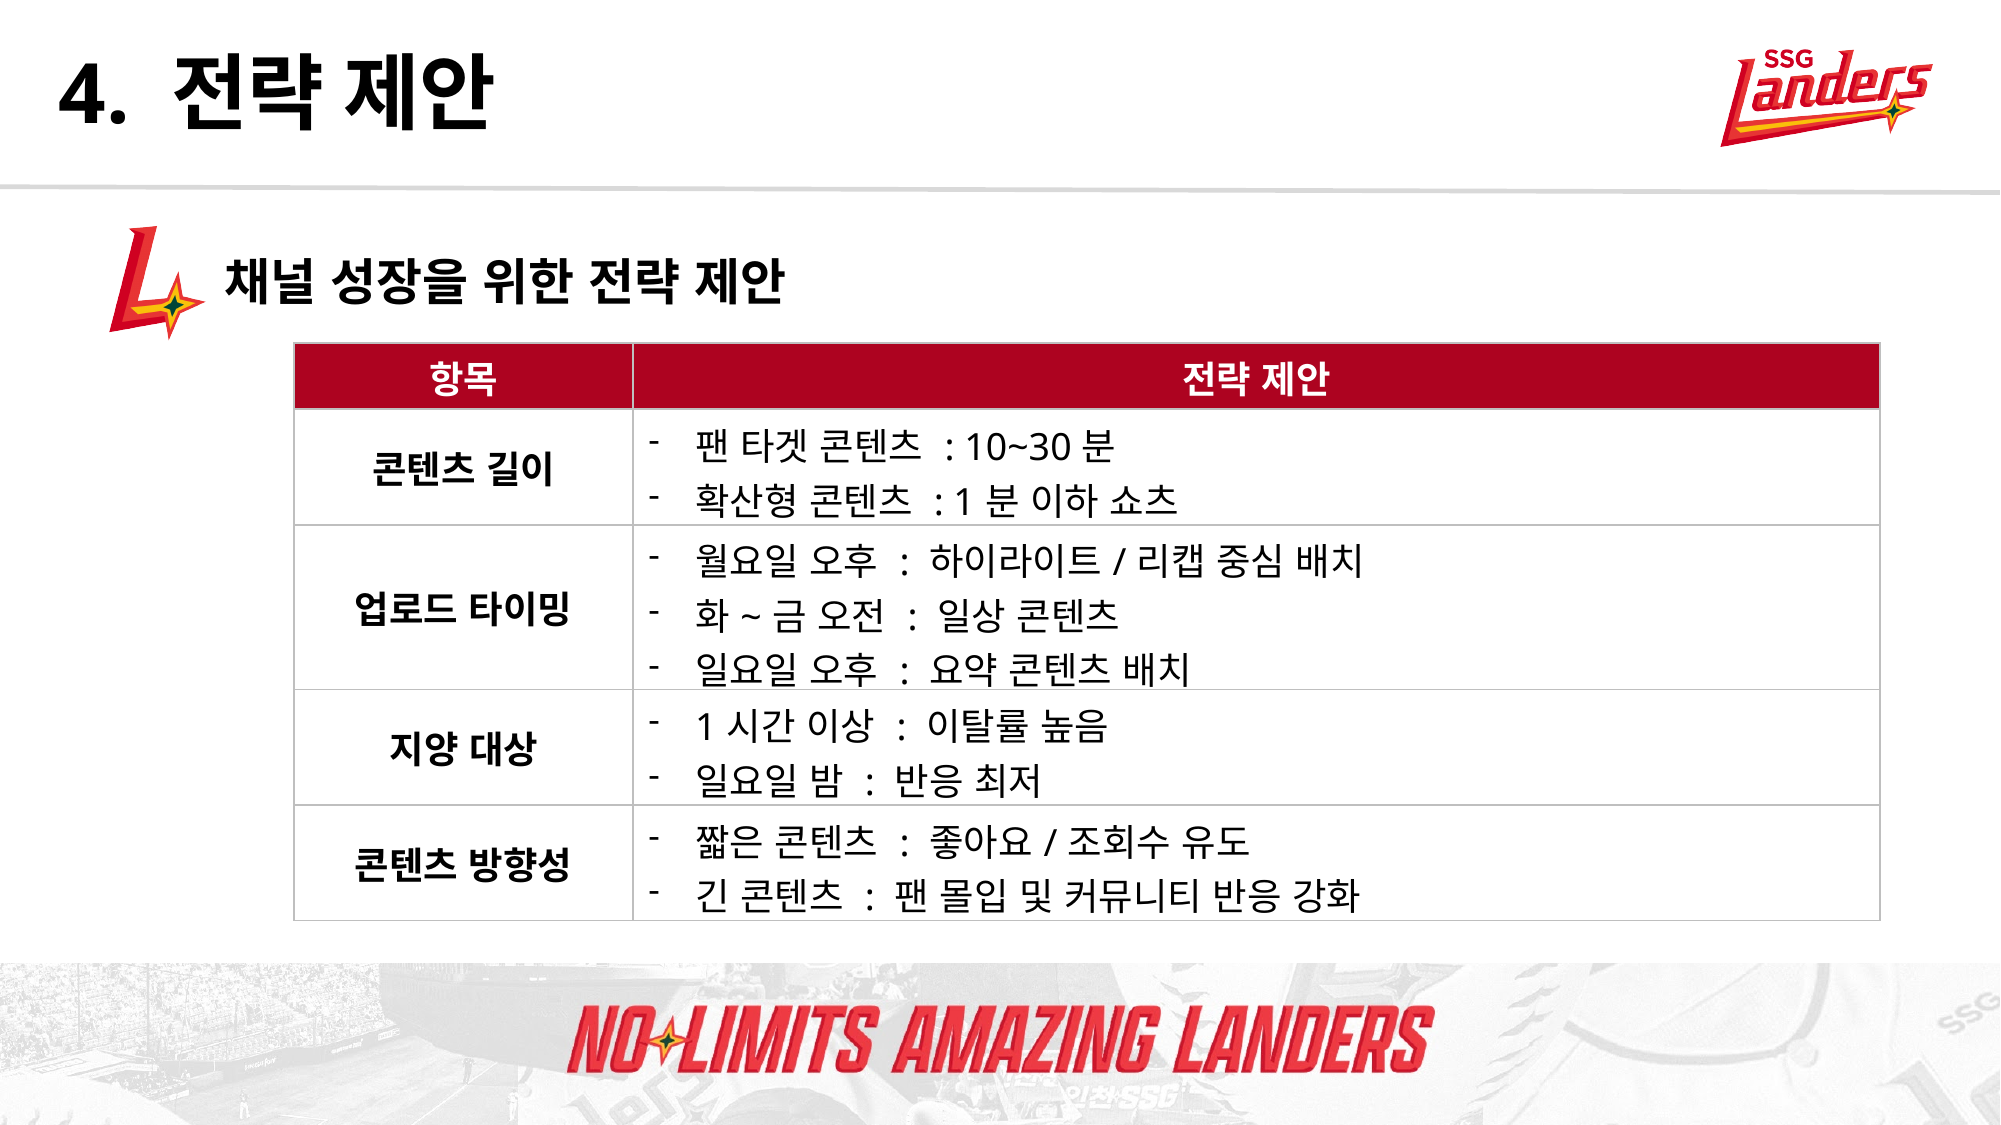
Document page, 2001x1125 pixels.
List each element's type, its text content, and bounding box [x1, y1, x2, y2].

table_cell 팬 타겟 콘텐츠 : 10~30분 확산형 콘텐츠 : 1분 이하 쇼츠 [634, 410, 1879, 524]
table_header 항목 [295, 344, 632, 408]
table_cell 업로드 타이밍 [295, 526, 632, 689]
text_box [0, 186, 2000, 193]
table_cell 1시간 이상 : 이탈률 높음 일요일 밤 : 반응 최저 [634, 690, 1879, 804]
table_header 전략 제안 [634, 344, 1879, 408]
table_cell 콘텐츠 방향성 [295, 806, 632, 920]
table_cell 지양 대상 [295, 690, 632, 804]
text_box 4. 전략 제안 [43, 32, 1228, 148]
table_cell 월요일 오후 : 하이라이트/리캡 중심 배치 화~금 오전 : 일상 콘텐츠 일요일 오후 : 요약 콘텐츠 배치 [634, 526, 1879, 689]
picture [1688, 23, 1967, 171]
table_cell 짧은 콘텐츠 : 좋아요/조회수 유도 긴 콘텐츠 : 팬 몰입 및 커뮤니티 반응 강화 [634, 806, 1879, 920]
text_box 채널 성장을 위한 전략 제안 [211, 243, 1441, 318]
picture [101, 219, 211, 344]
picture [0, 962, 2000, 1125]
table_cell 콘텐츠 길이 [295, 410, 632, 524]
